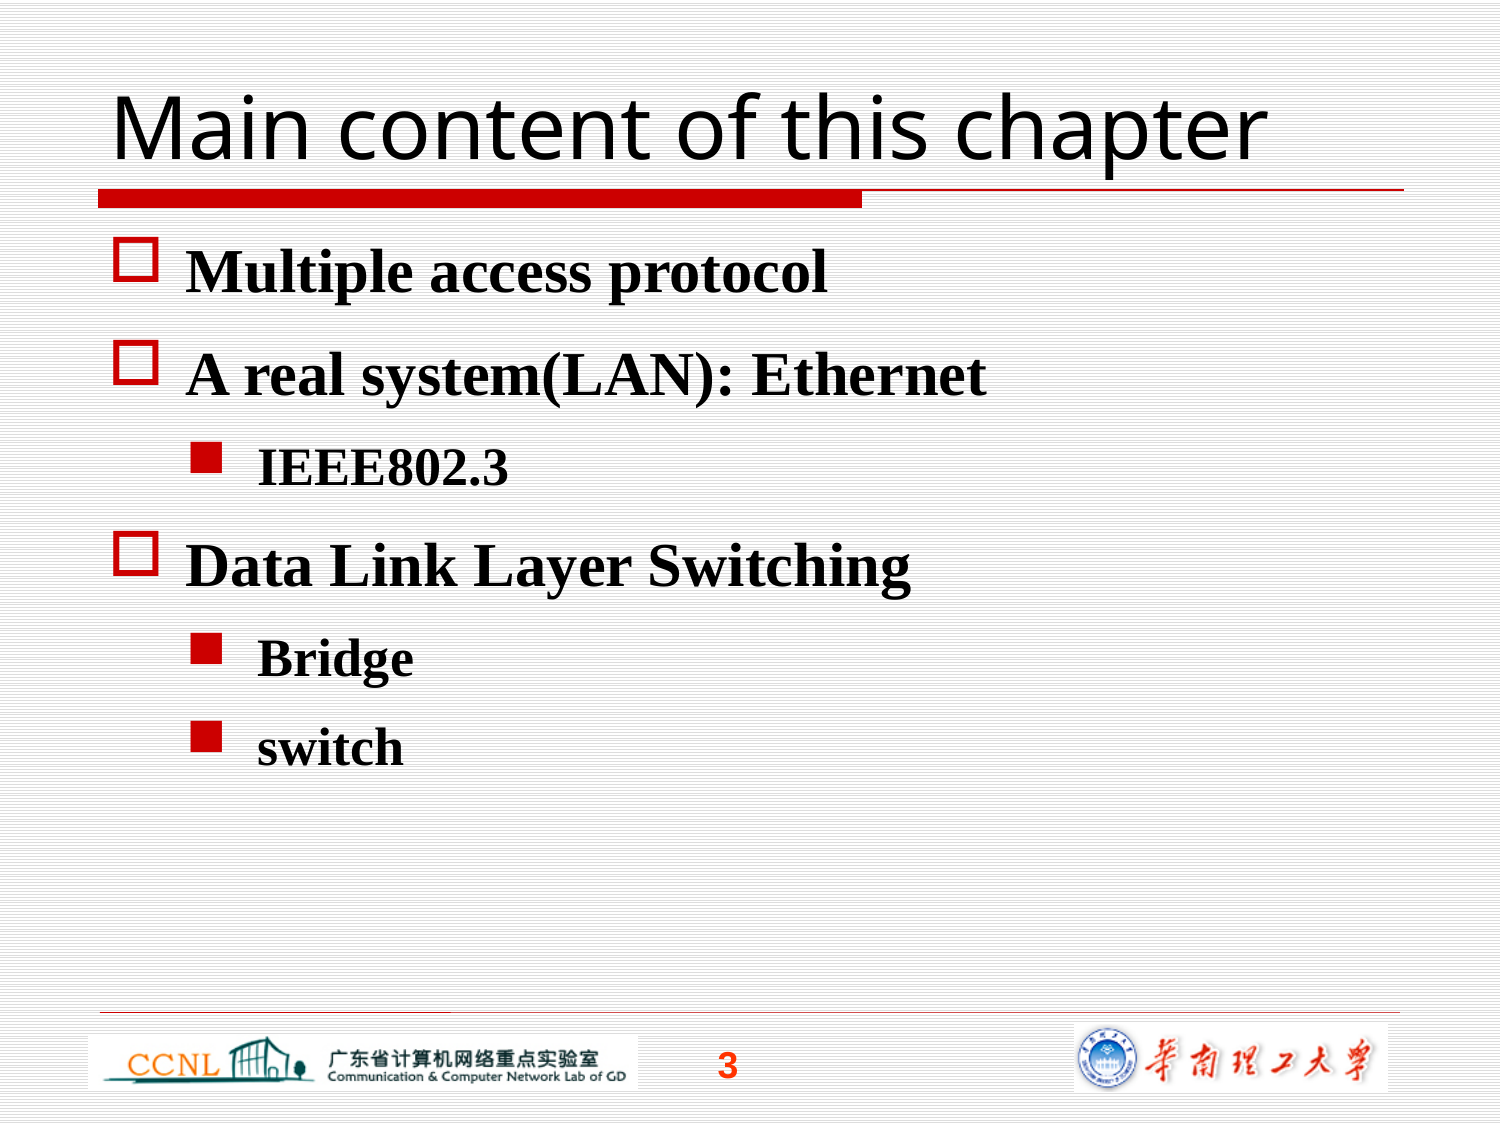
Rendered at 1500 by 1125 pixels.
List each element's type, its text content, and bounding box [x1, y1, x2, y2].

title Main content of this chapter [93, 49, 1407, 185]
list Multiple access protocol A real system(LAN): Ethernet IEEE802.3 Data Link Layer Switching Bridge switch [93, 207, 1407, 988]
picture [1074, 1024, 1388, 1092]
picture [88, 1034, 638, 1090]
